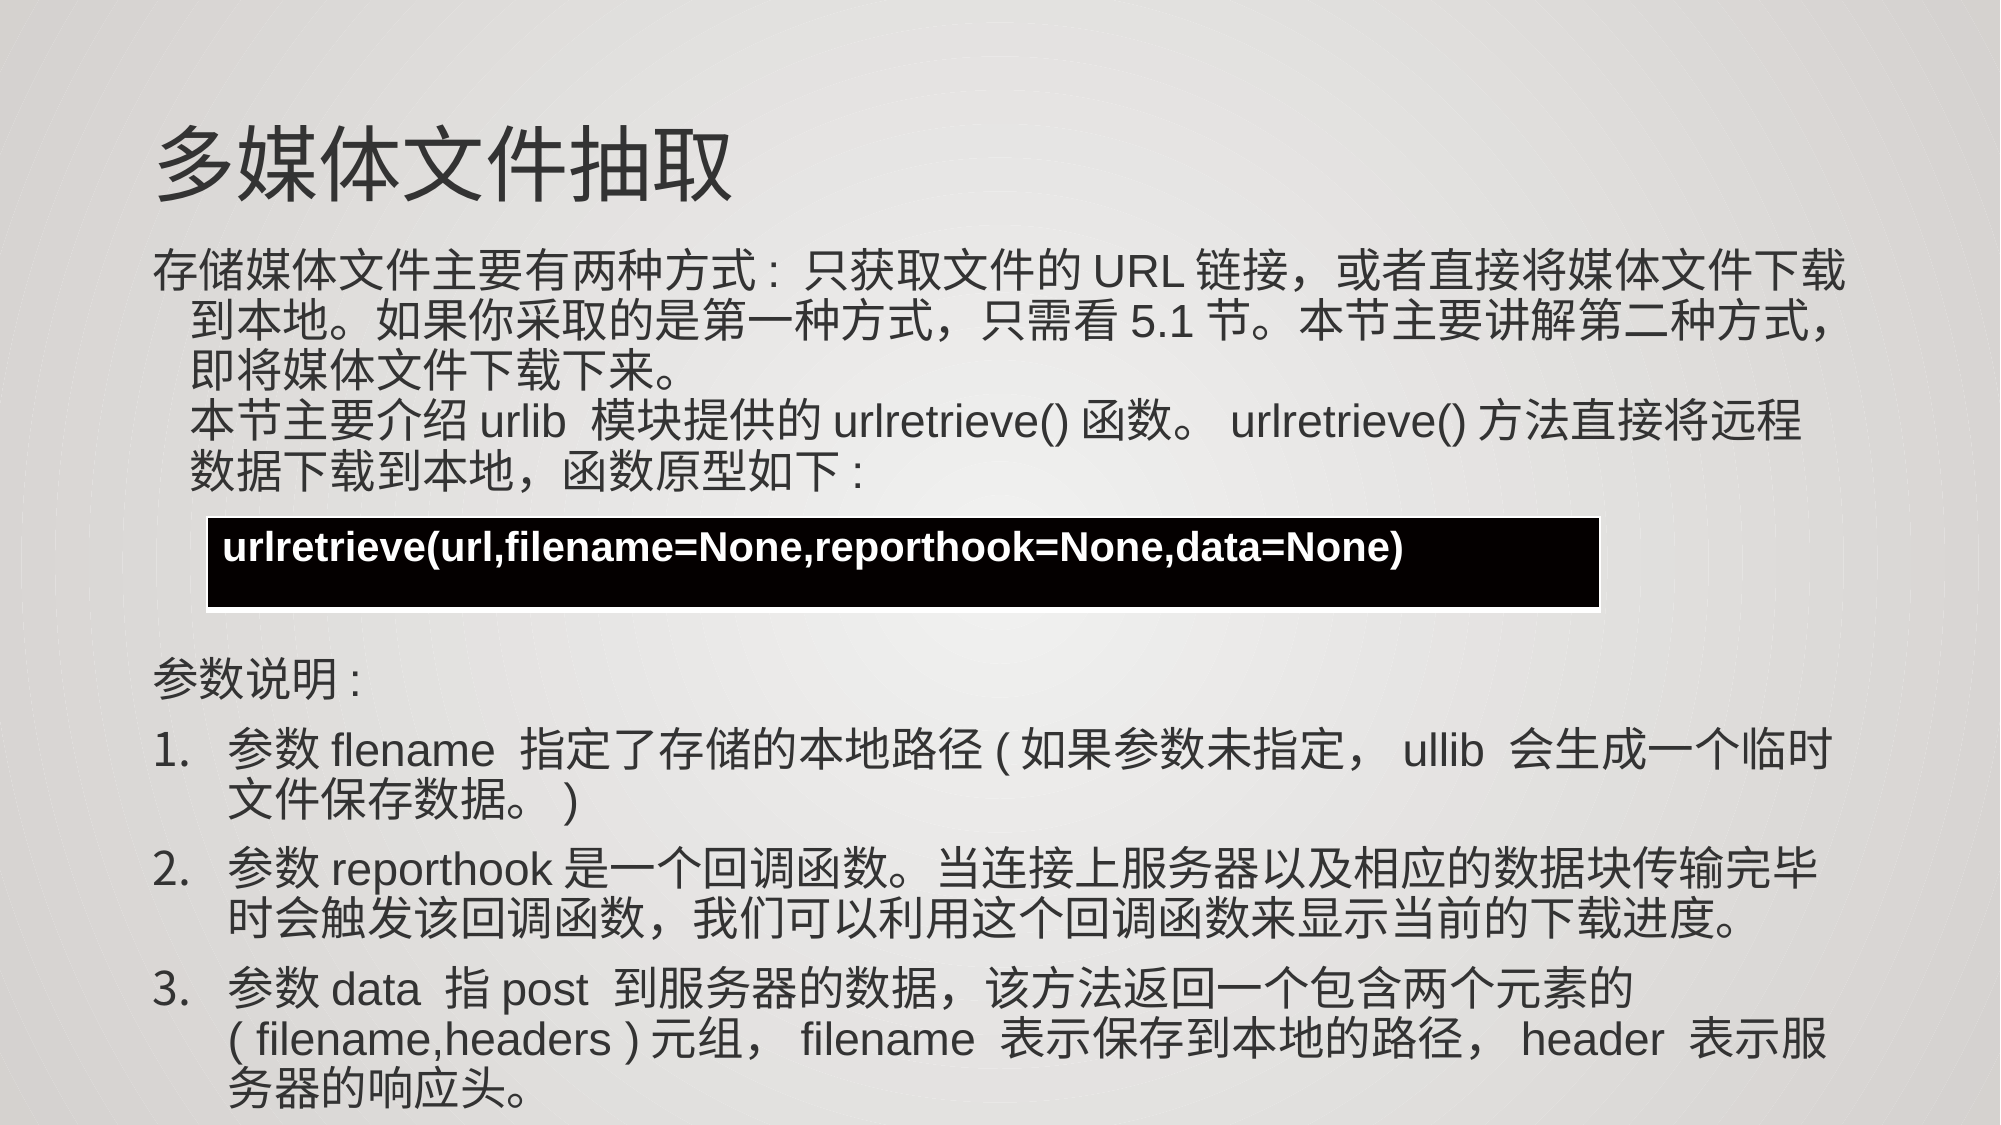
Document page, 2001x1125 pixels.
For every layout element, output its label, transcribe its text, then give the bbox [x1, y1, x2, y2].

list 存储媒体文件主要有两种方式: 只获取文件的URL链接，或者直接将媒体文件下载到本地。如果你采取的是第一种方式，只需看5.1节。本节主要讲解第二种方式，即将媒体文件下载下来。 本节主要介绍urlib 模块提供的urlretrieve()函数。urlretrieve()方法直接将远程数据下载到本地，函数原型如下: 参数说明: 参数flename 指定了存储的本地路径(如果参数未指定，ullib 会生成一个临时文件保存数据。) 参数reporthook是一个回调函数。当连接上服务器以及相应的数据块传输完毕时会触发该回调函数，我们可以利用这个回调函数来显示当前的下载进度。 参数data 指post 到服务器的数据，该方法返回一个包含两个元素的( filename,headers )元组，filename 表示保存到本地的路径，header 表示服务器的响应头。 [137, 239, 1863, 1125]
title 多媒体文件抽取 [137, 59, 1863, 239]
table_header urlretrieve(url,filename=None,reporthook=None,data=None) [208, 518, 1599, 607]
